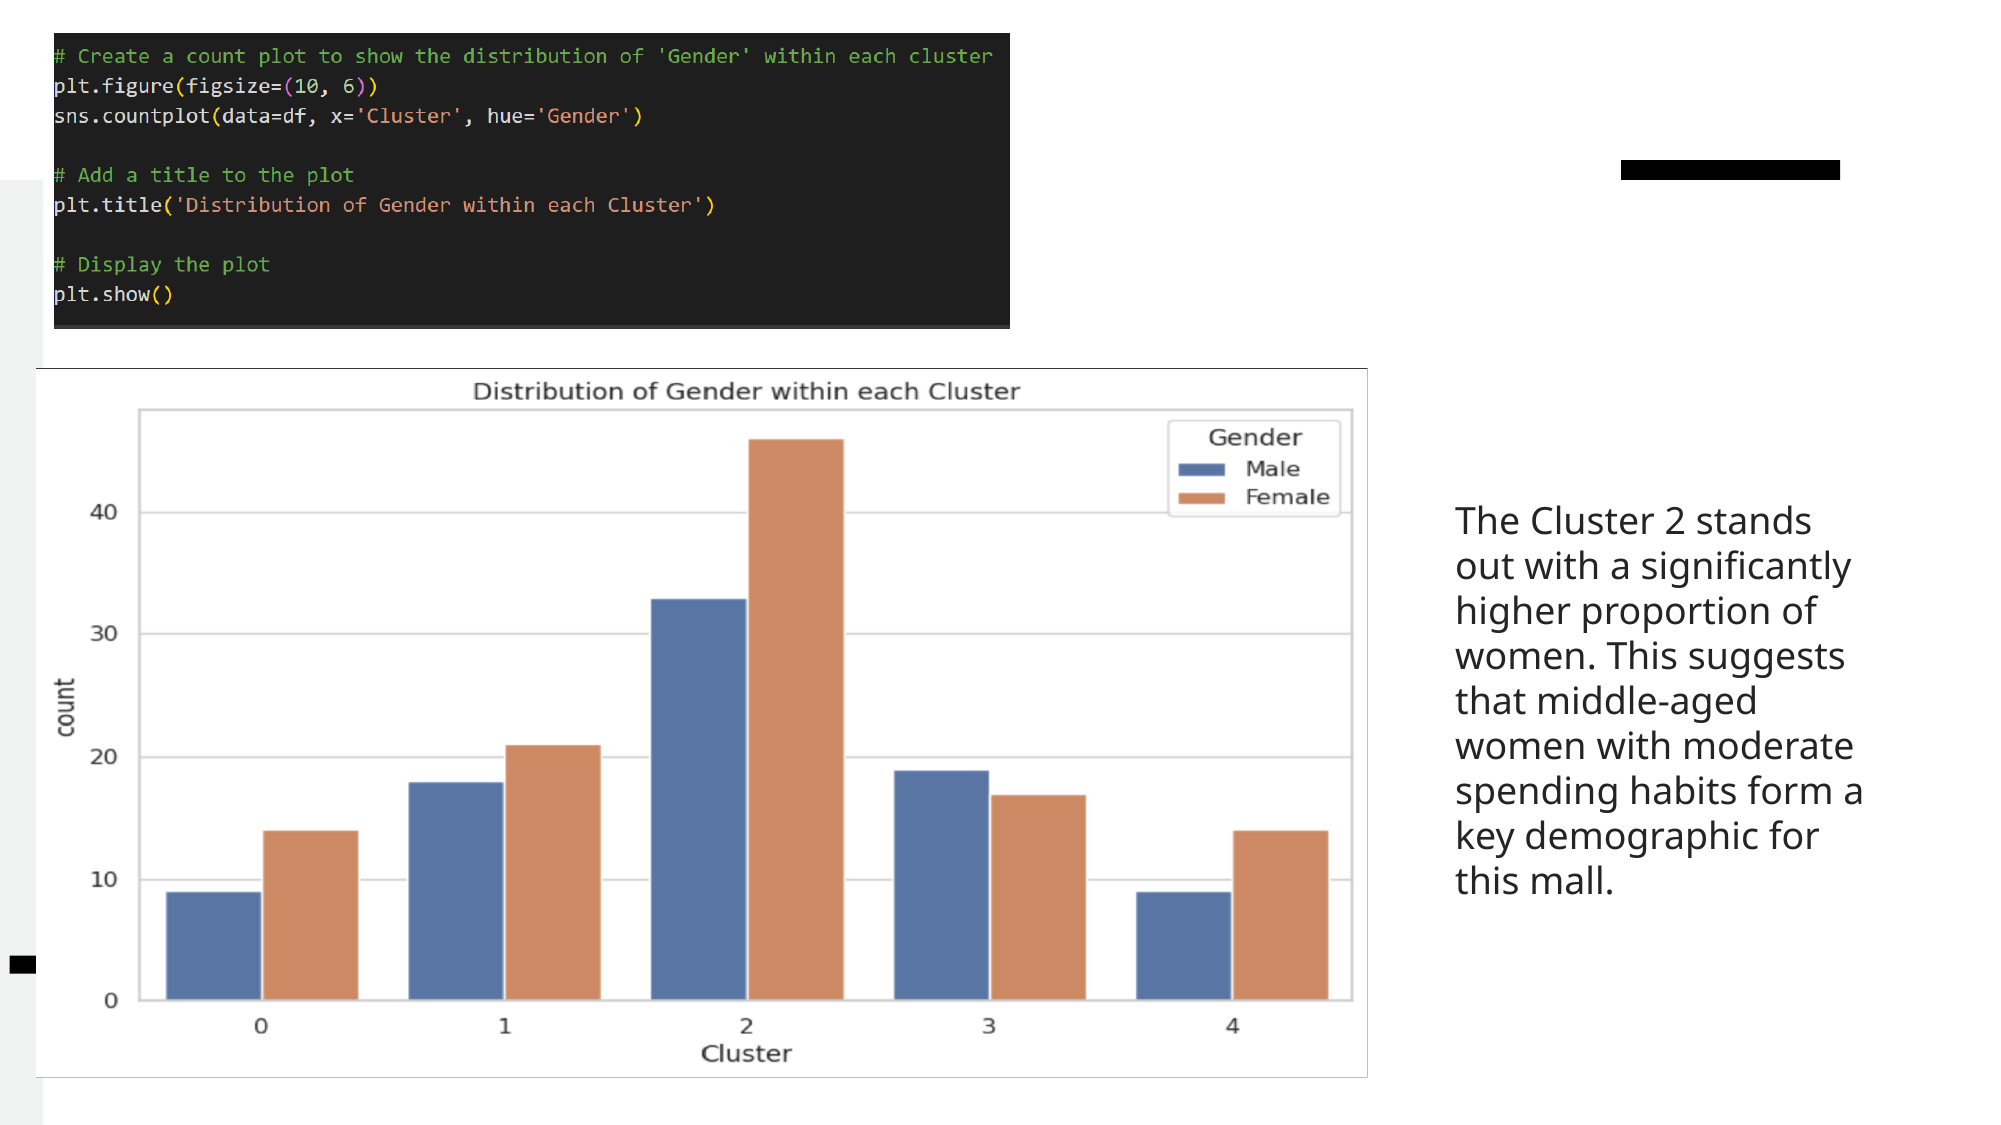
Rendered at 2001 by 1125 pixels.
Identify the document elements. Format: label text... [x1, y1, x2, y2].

text_box The Cluster 2 stands out with a significantly higher proportion of women. This suggests that middle-aged women with moderate spending habits form a key demographic for this mall. [1440, 489, 1895, 910]
picture [54, 33, 1010, 329]
picture [36, 368, 1368, 1078]
